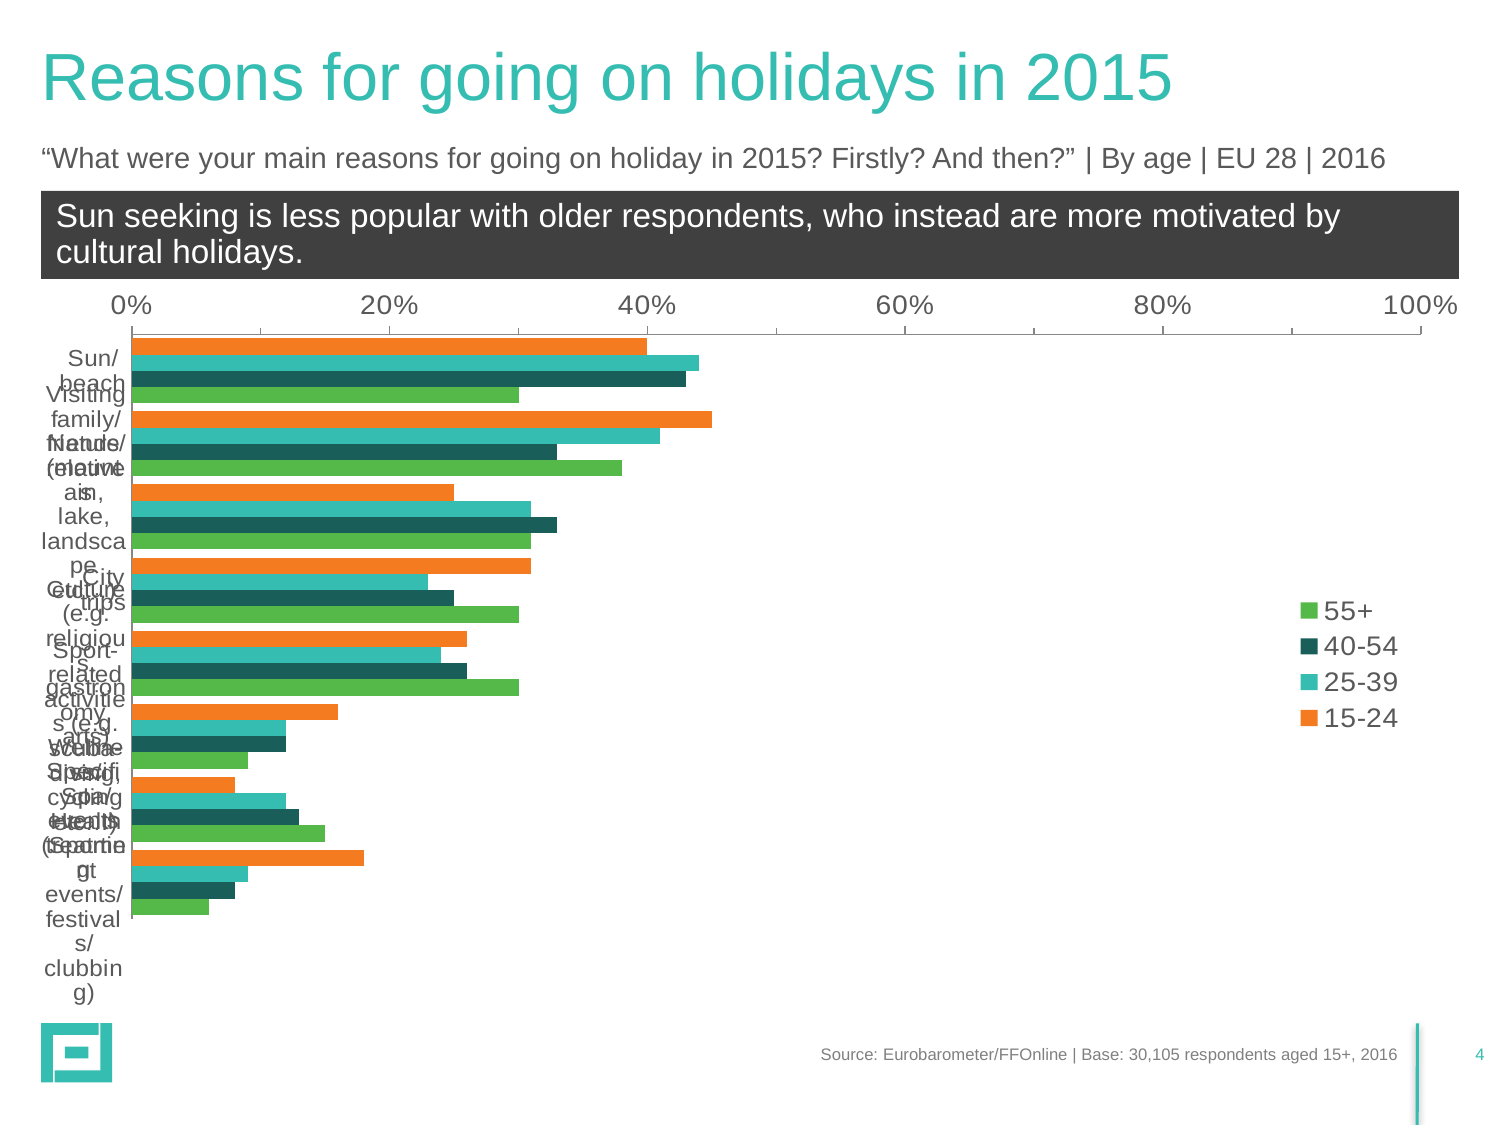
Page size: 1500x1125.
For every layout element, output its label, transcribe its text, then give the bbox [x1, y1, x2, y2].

list Sun seeking is less popular with older respondents, who instead are more motivated by cultural holidays. [41, 207, 1459, 279]
chart [40, 290, 1460, 1006]
title Reasons for going on holidays in 2015 [41, 42, 1459, 116]
list “What were your main reasons for going on holiday in 2015? Firstly? And then?” | By age | EU 28 | 2016 [41, 143, 1459, 207]
list Source: Eurobarometer/FFOnline | Base: 30,105 respondents aged 15+, 2016 [112, 1039, 1414, 1072]
